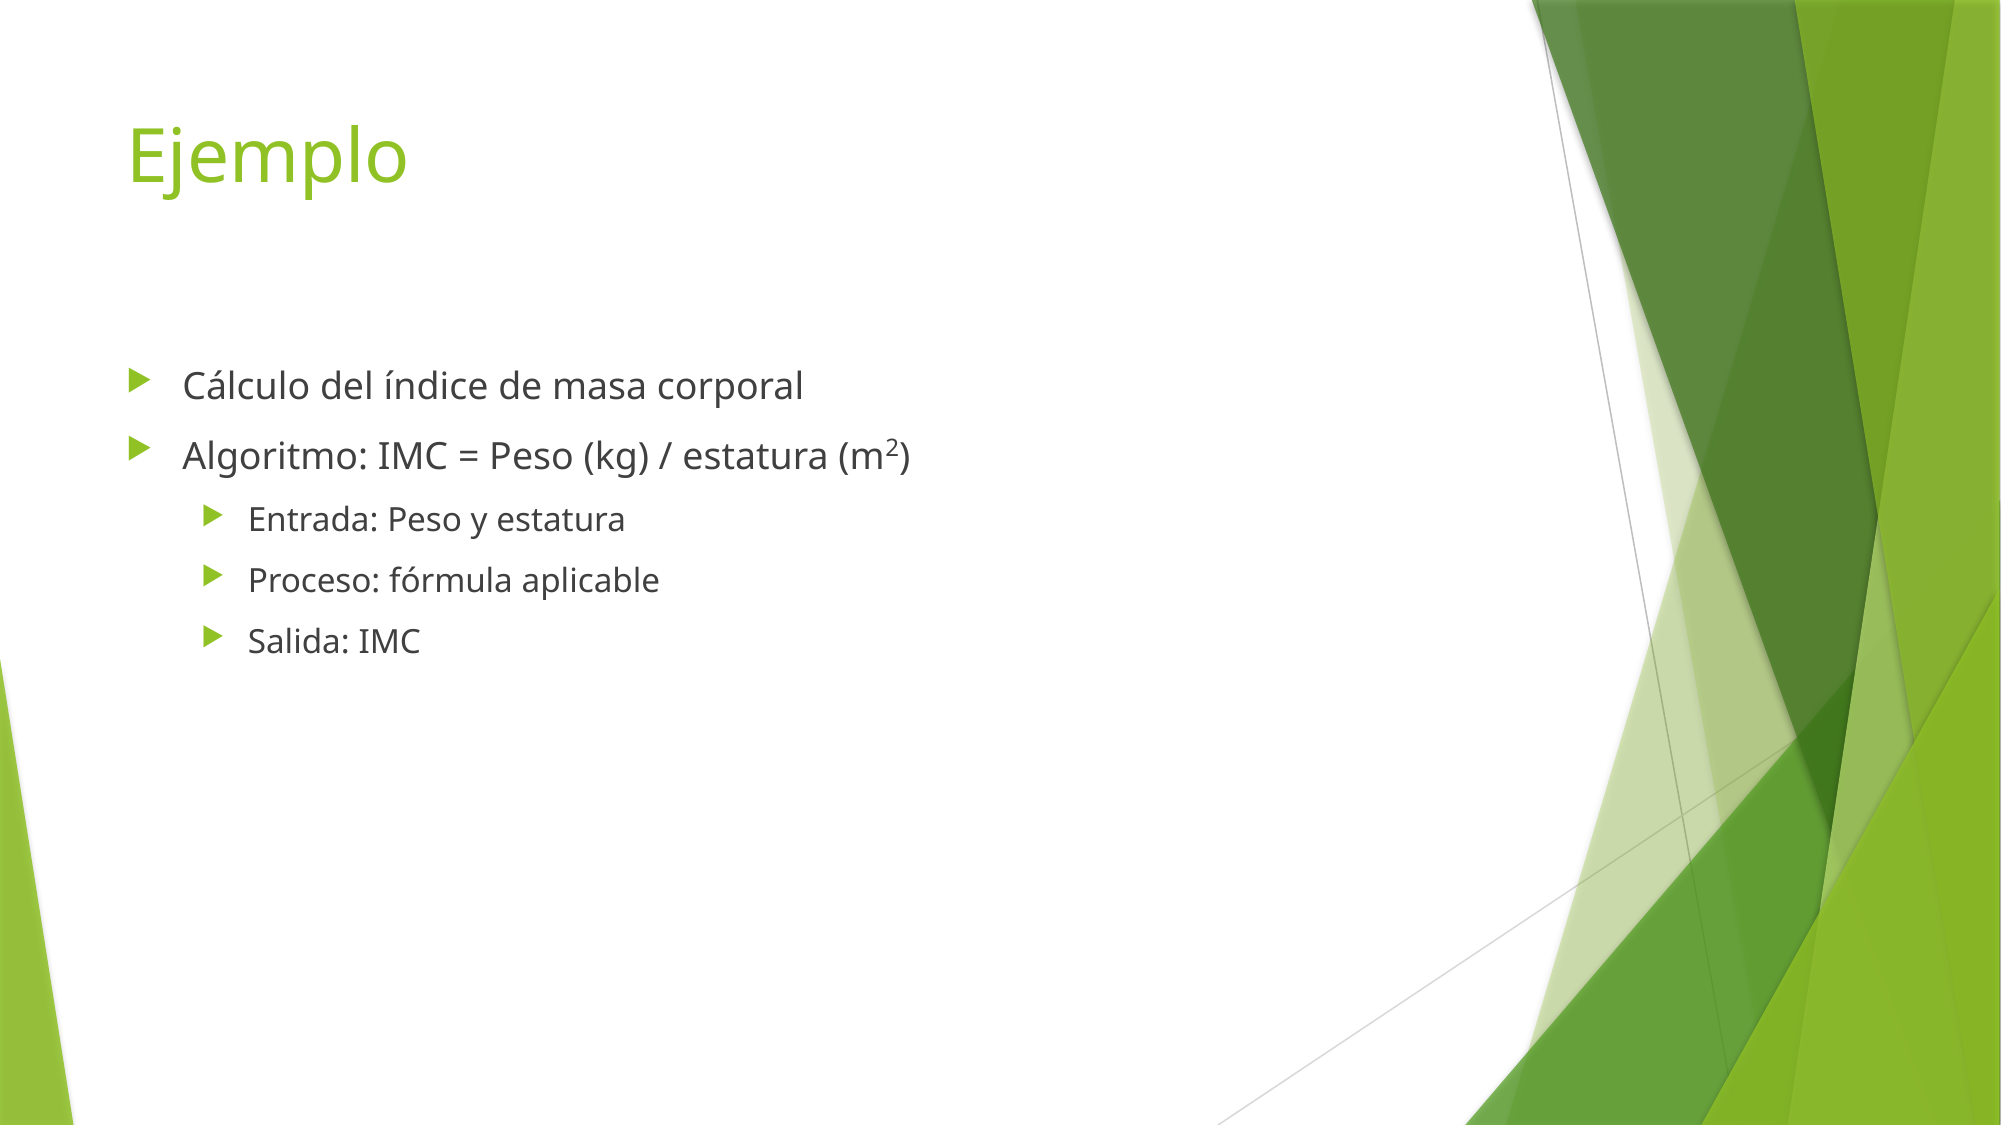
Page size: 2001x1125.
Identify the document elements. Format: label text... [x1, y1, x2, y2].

list Cálculo del índice de masa corporal Algoritmo: IMC = Peso (kg) / estatura (m2) Entrada: Peso y estatura Proceso: fórmula aplicable Salida: IMC [111, 354, 1522, 992]
title Ejemplo [111, 99, 1522, 317]
